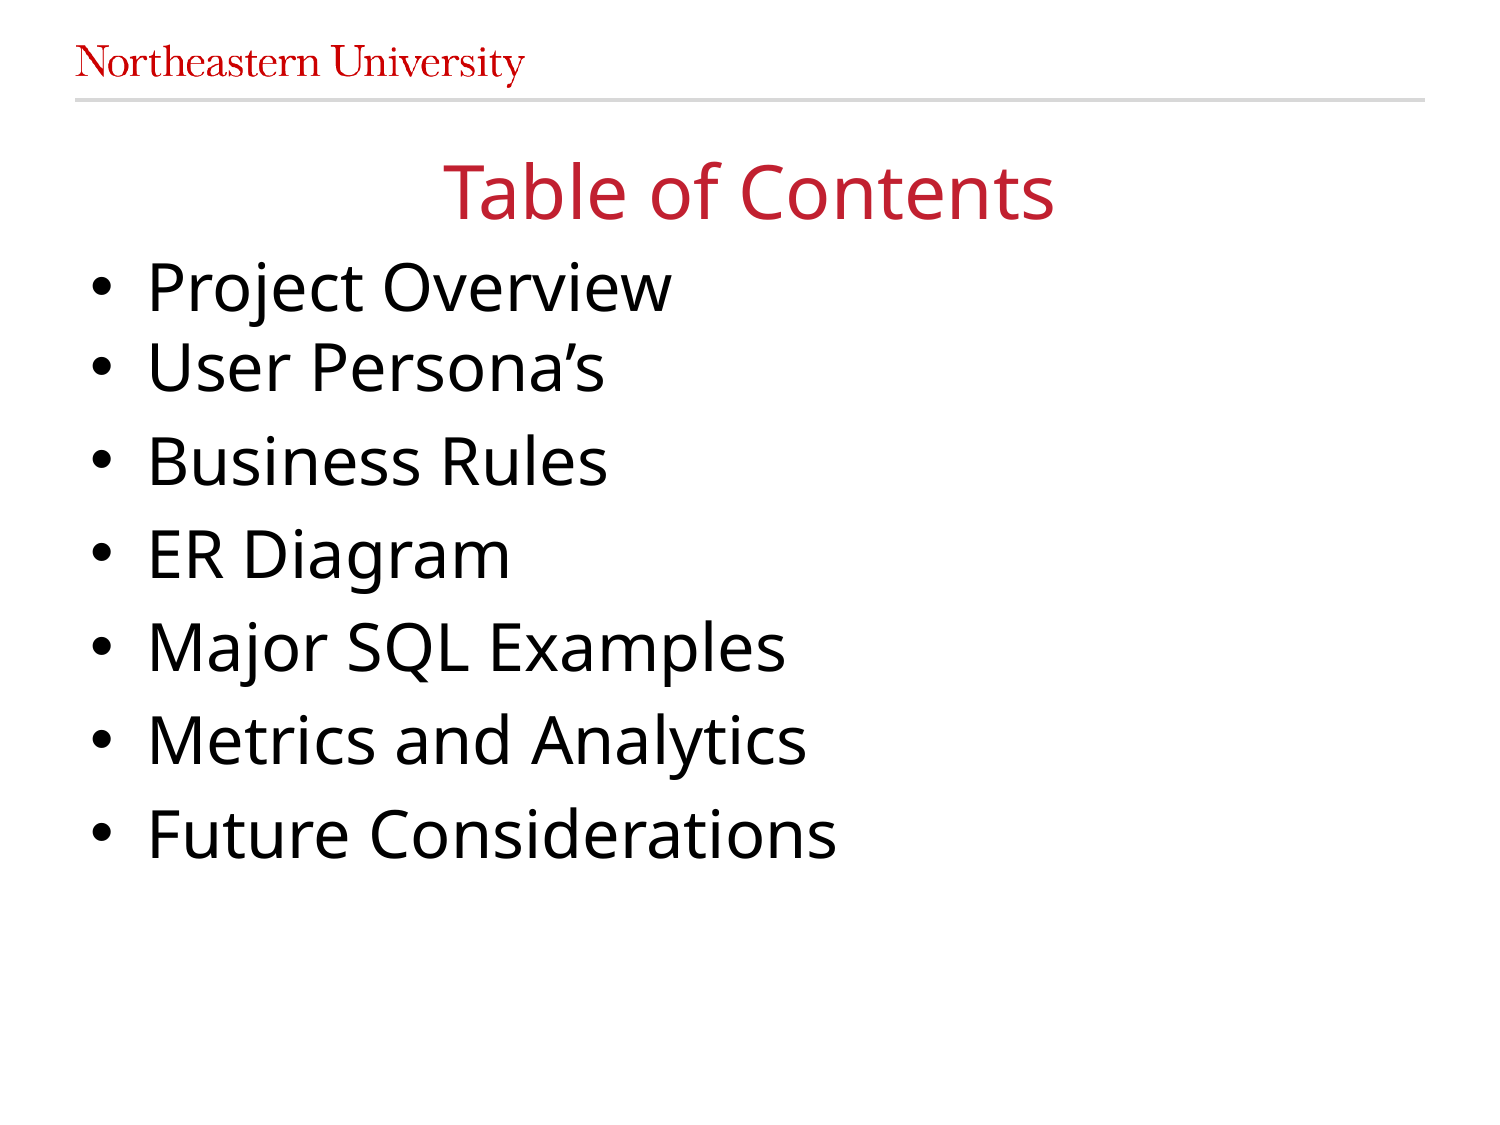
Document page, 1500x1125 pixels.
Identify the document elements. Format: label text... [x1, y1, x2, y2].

title Table of Contents [75, 137, 1425, 263]
picture [75, 44, 525, 88]
list Project Overview User Persona’s Business Rules ER Diagram Major SQL Examples Metrics and Analytics Future Considerations [75, 263, 1425, 1075]
